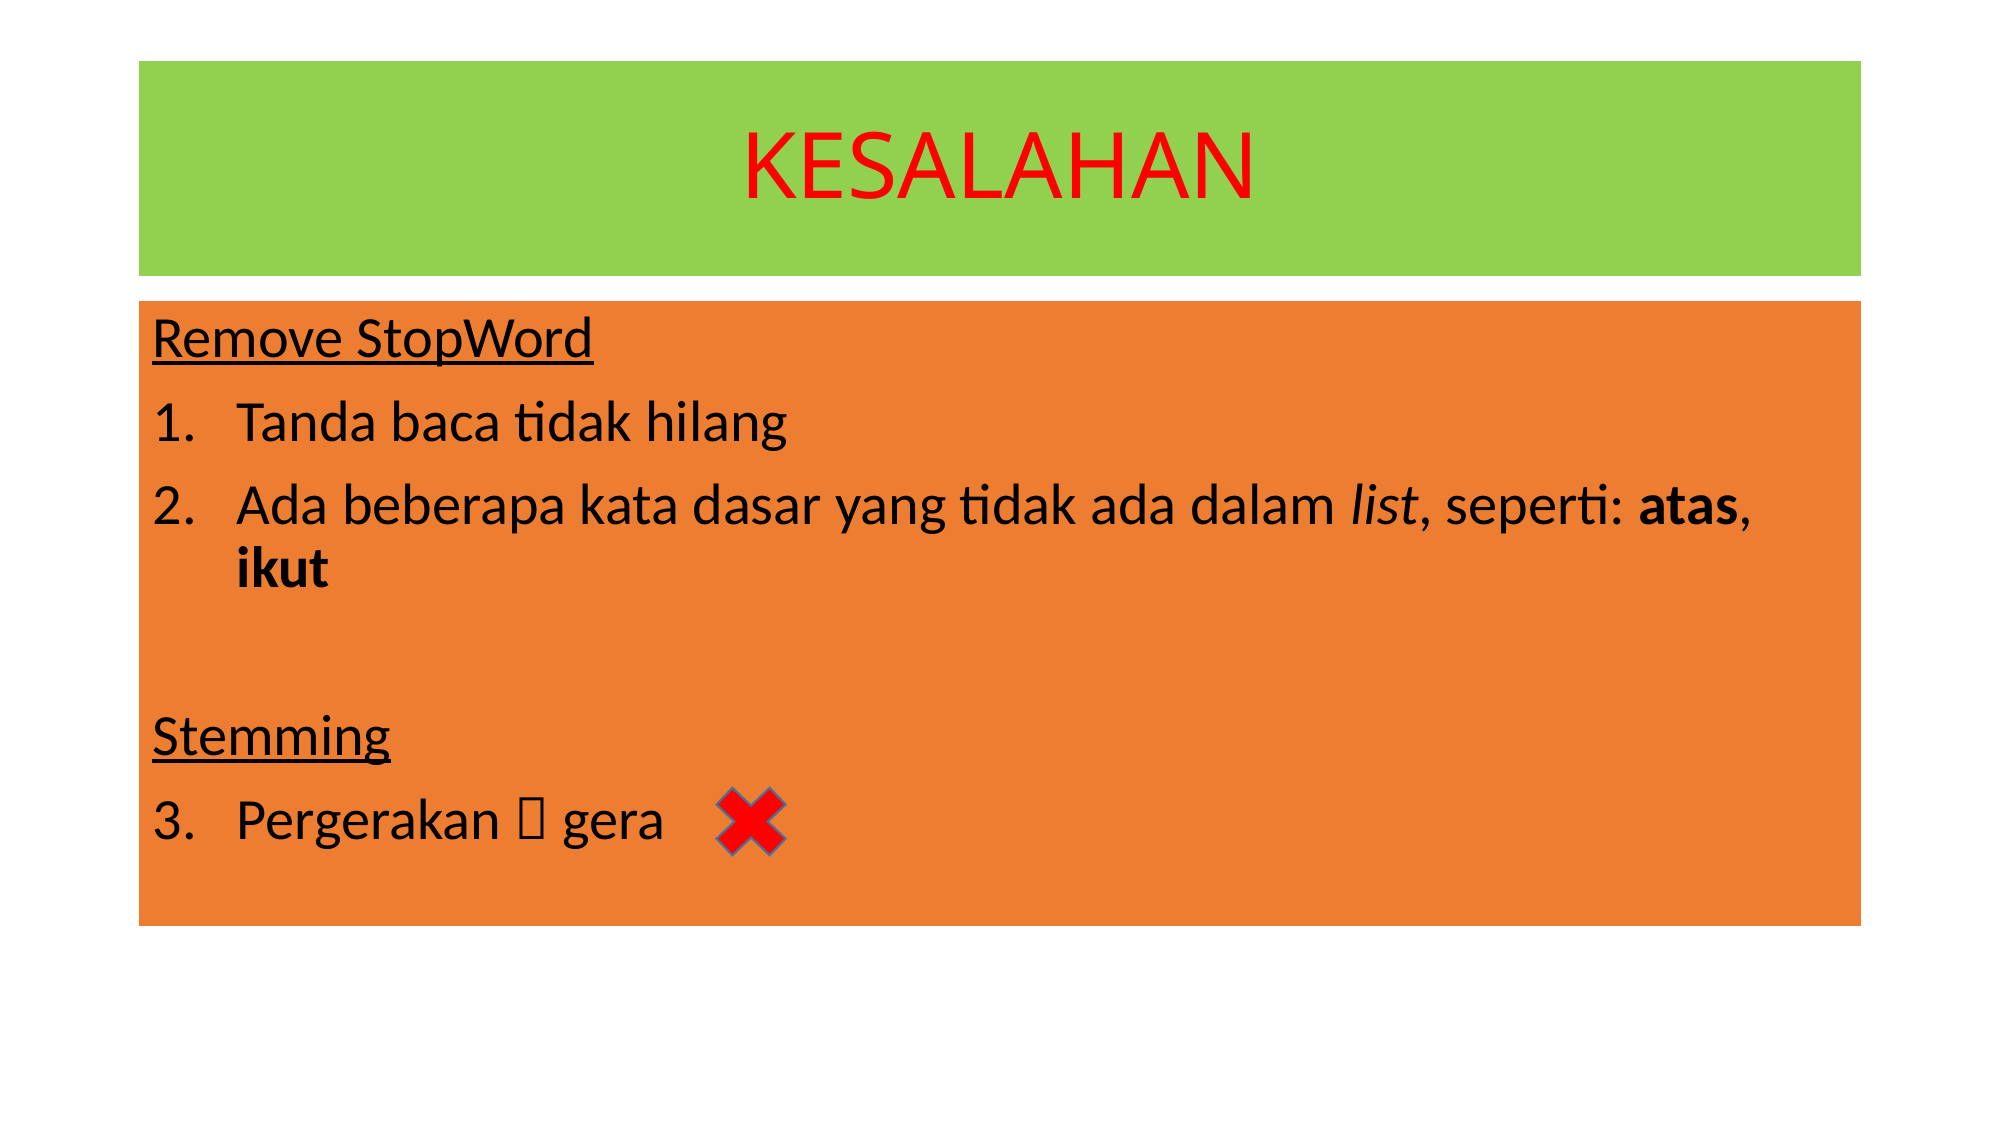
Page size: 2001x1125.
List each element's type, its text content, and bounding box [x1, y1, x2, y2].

title KESALAHAN [136, 58, 1864, 279]
list Remove StopWord Tanda baca tidak hilang Ada beberapa kata dasar yang tidak ada dalam list, seperti: atas, ikut Stemming Pergerakan  gera [136, 298, 1864, 929]
text_box [715, 786, 788, 857]
